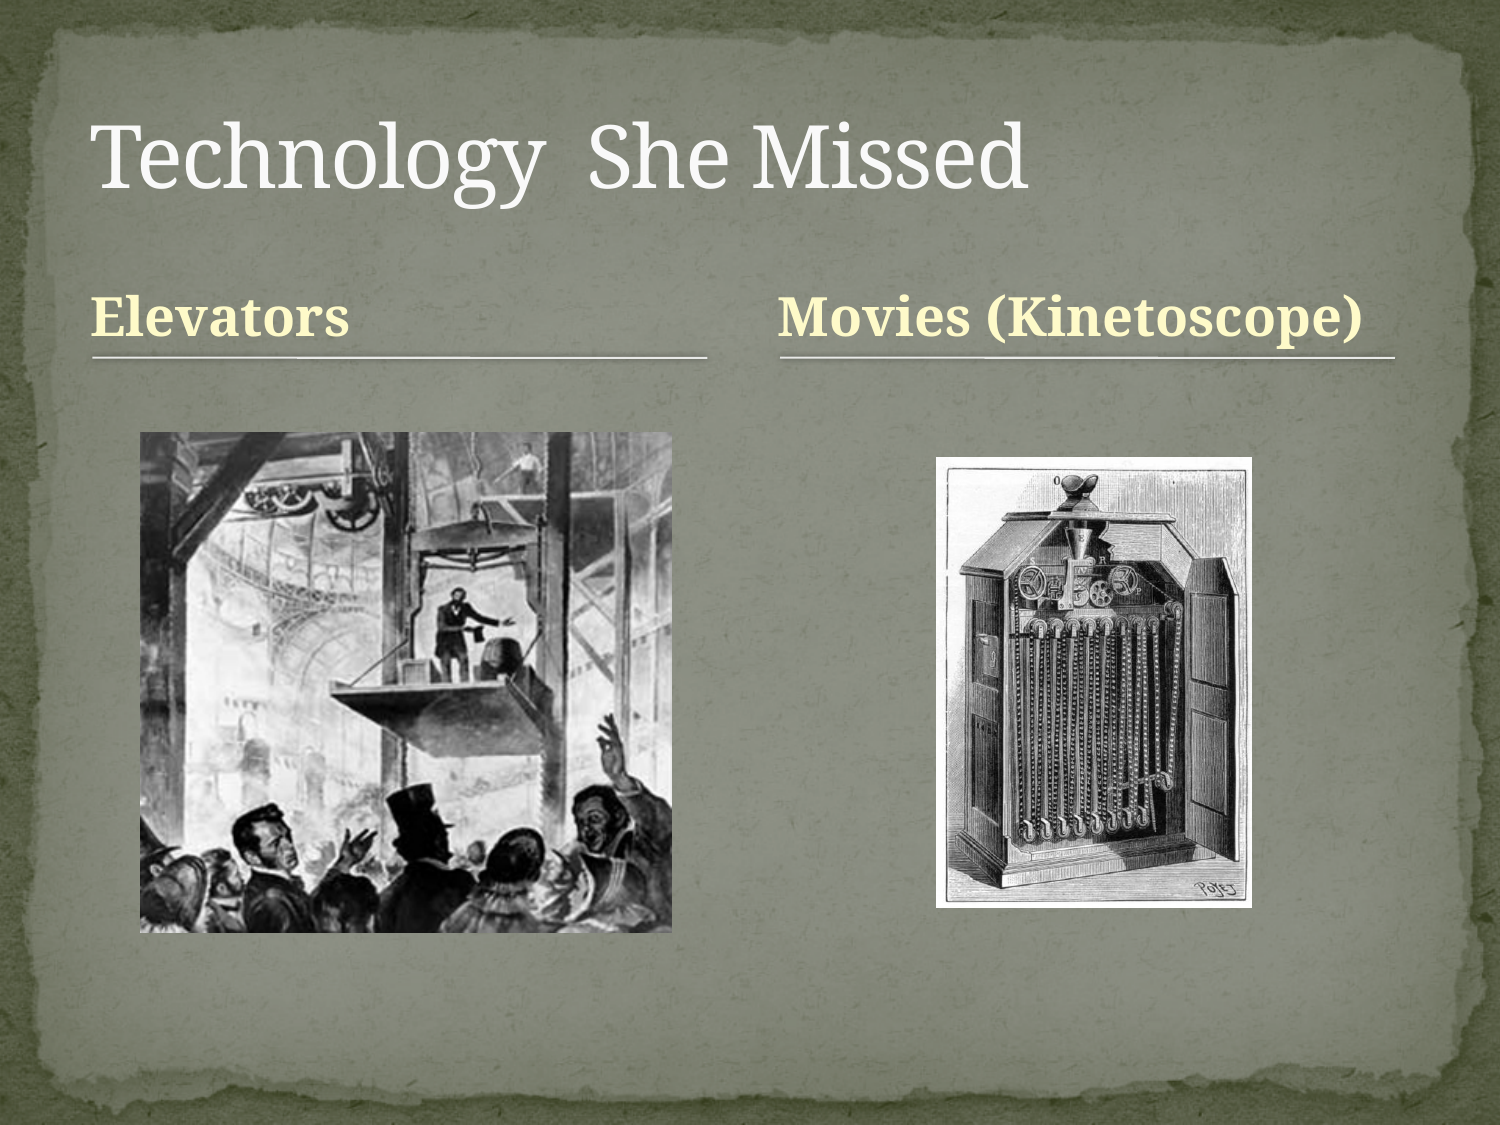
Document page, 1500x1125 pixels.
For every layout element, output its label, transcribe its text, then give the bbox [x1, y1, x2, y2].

list Movies (Kinetoscope) [760, 228, 1427, 357]
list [938, 458, 1250, 907]
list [142, 434, 671, 932]
title Technology She Missed [74, 25, 1425, 213]
list Elevators [73, 228, 740, 357]
